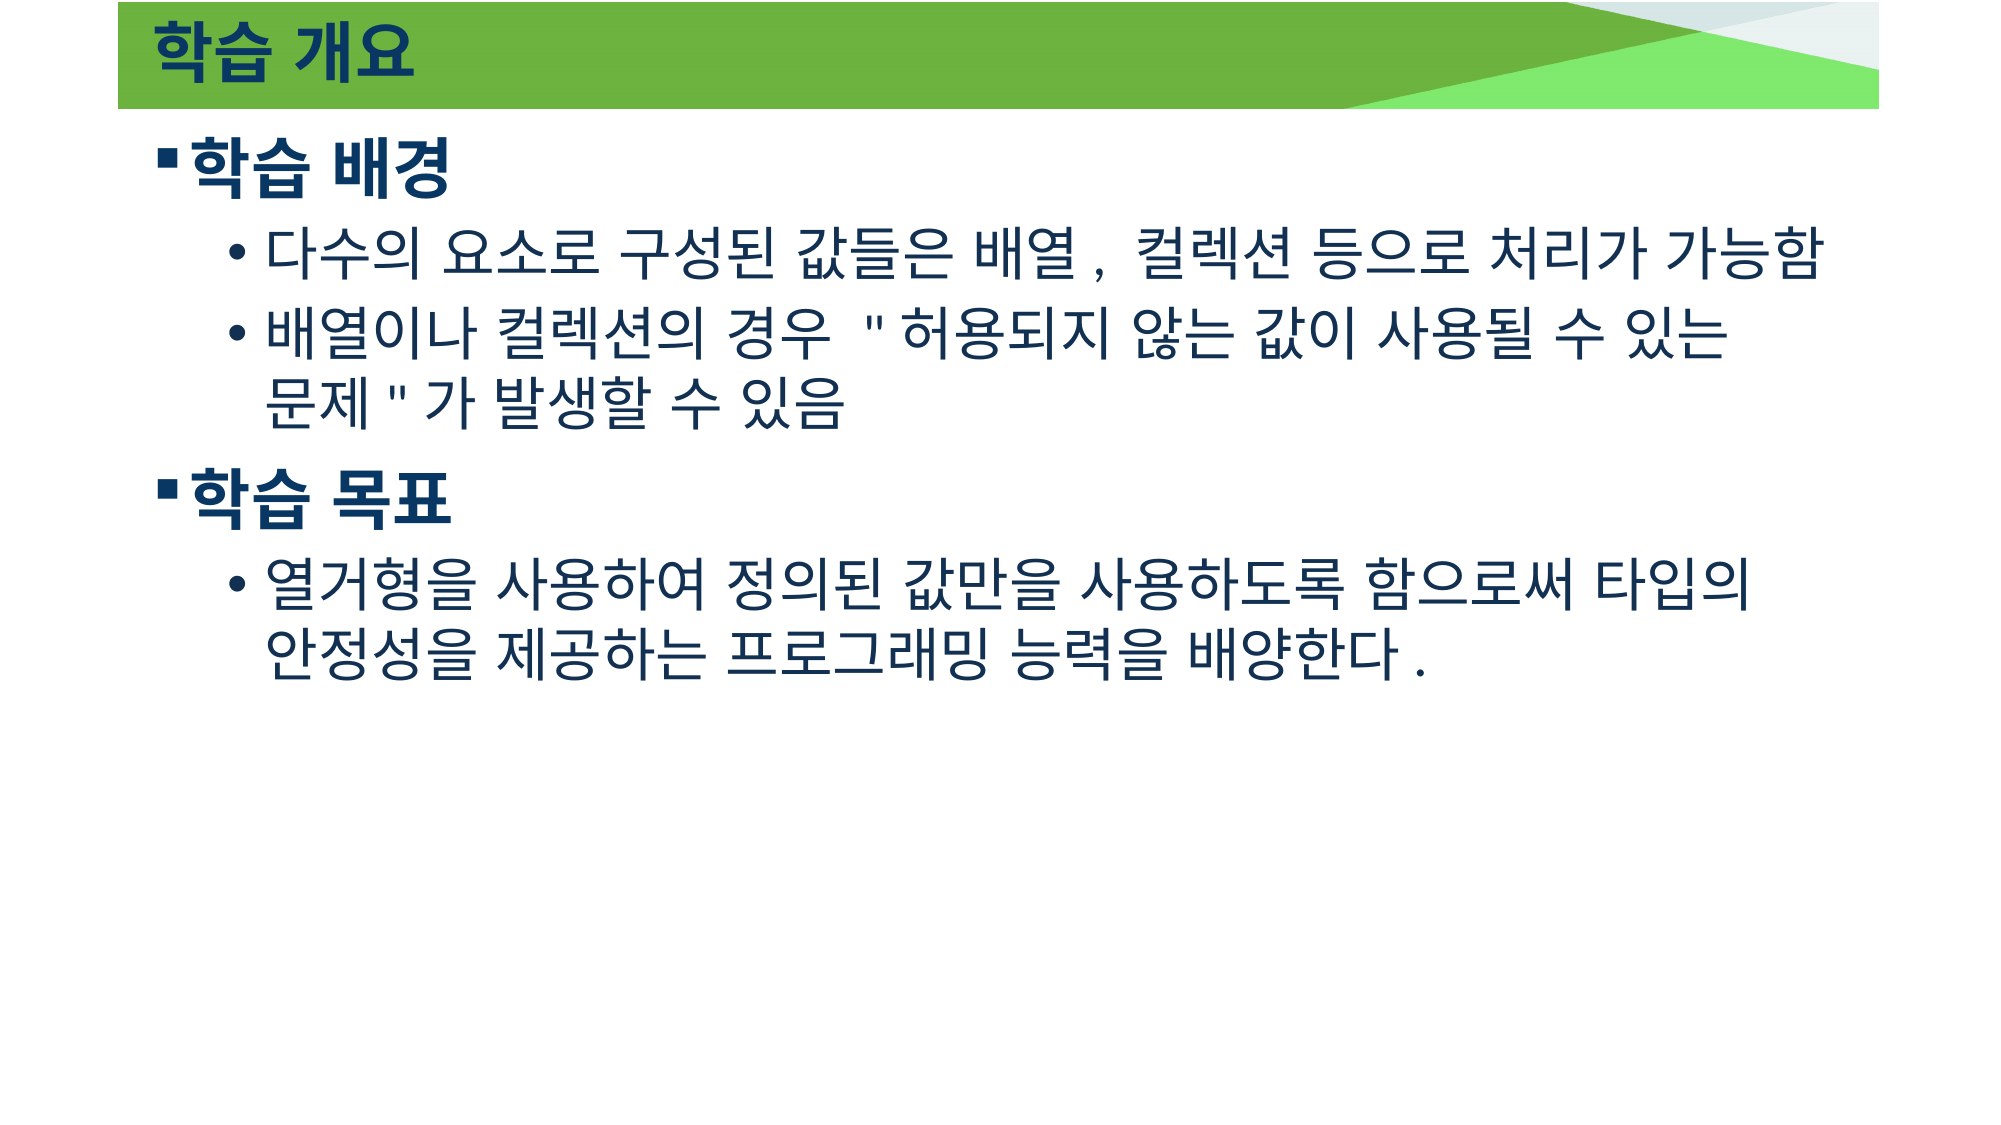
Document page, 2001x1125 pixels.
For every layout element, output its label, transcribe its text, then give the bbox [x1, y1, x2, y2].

list 학습 배경 다수의 요소로 구성된 값들은 배열, 컬렉션 등으로 처리가 가능함 배열이나 컬렉션의 경우 "허용되지 않는 값이 사용될 수 있는 문제"가 발생할 수 있음 학습 목표 열거형을 사용하여 정의된 값만을 사용하도록 함으로써 타입의 안정성을 제공하는 프로그래밍 능력을 배양한다. [137, 118, 1863, 1038]
title 학습 개요 [137, 10, 1863, 102]
picture [118, 2, 1879, 109]
